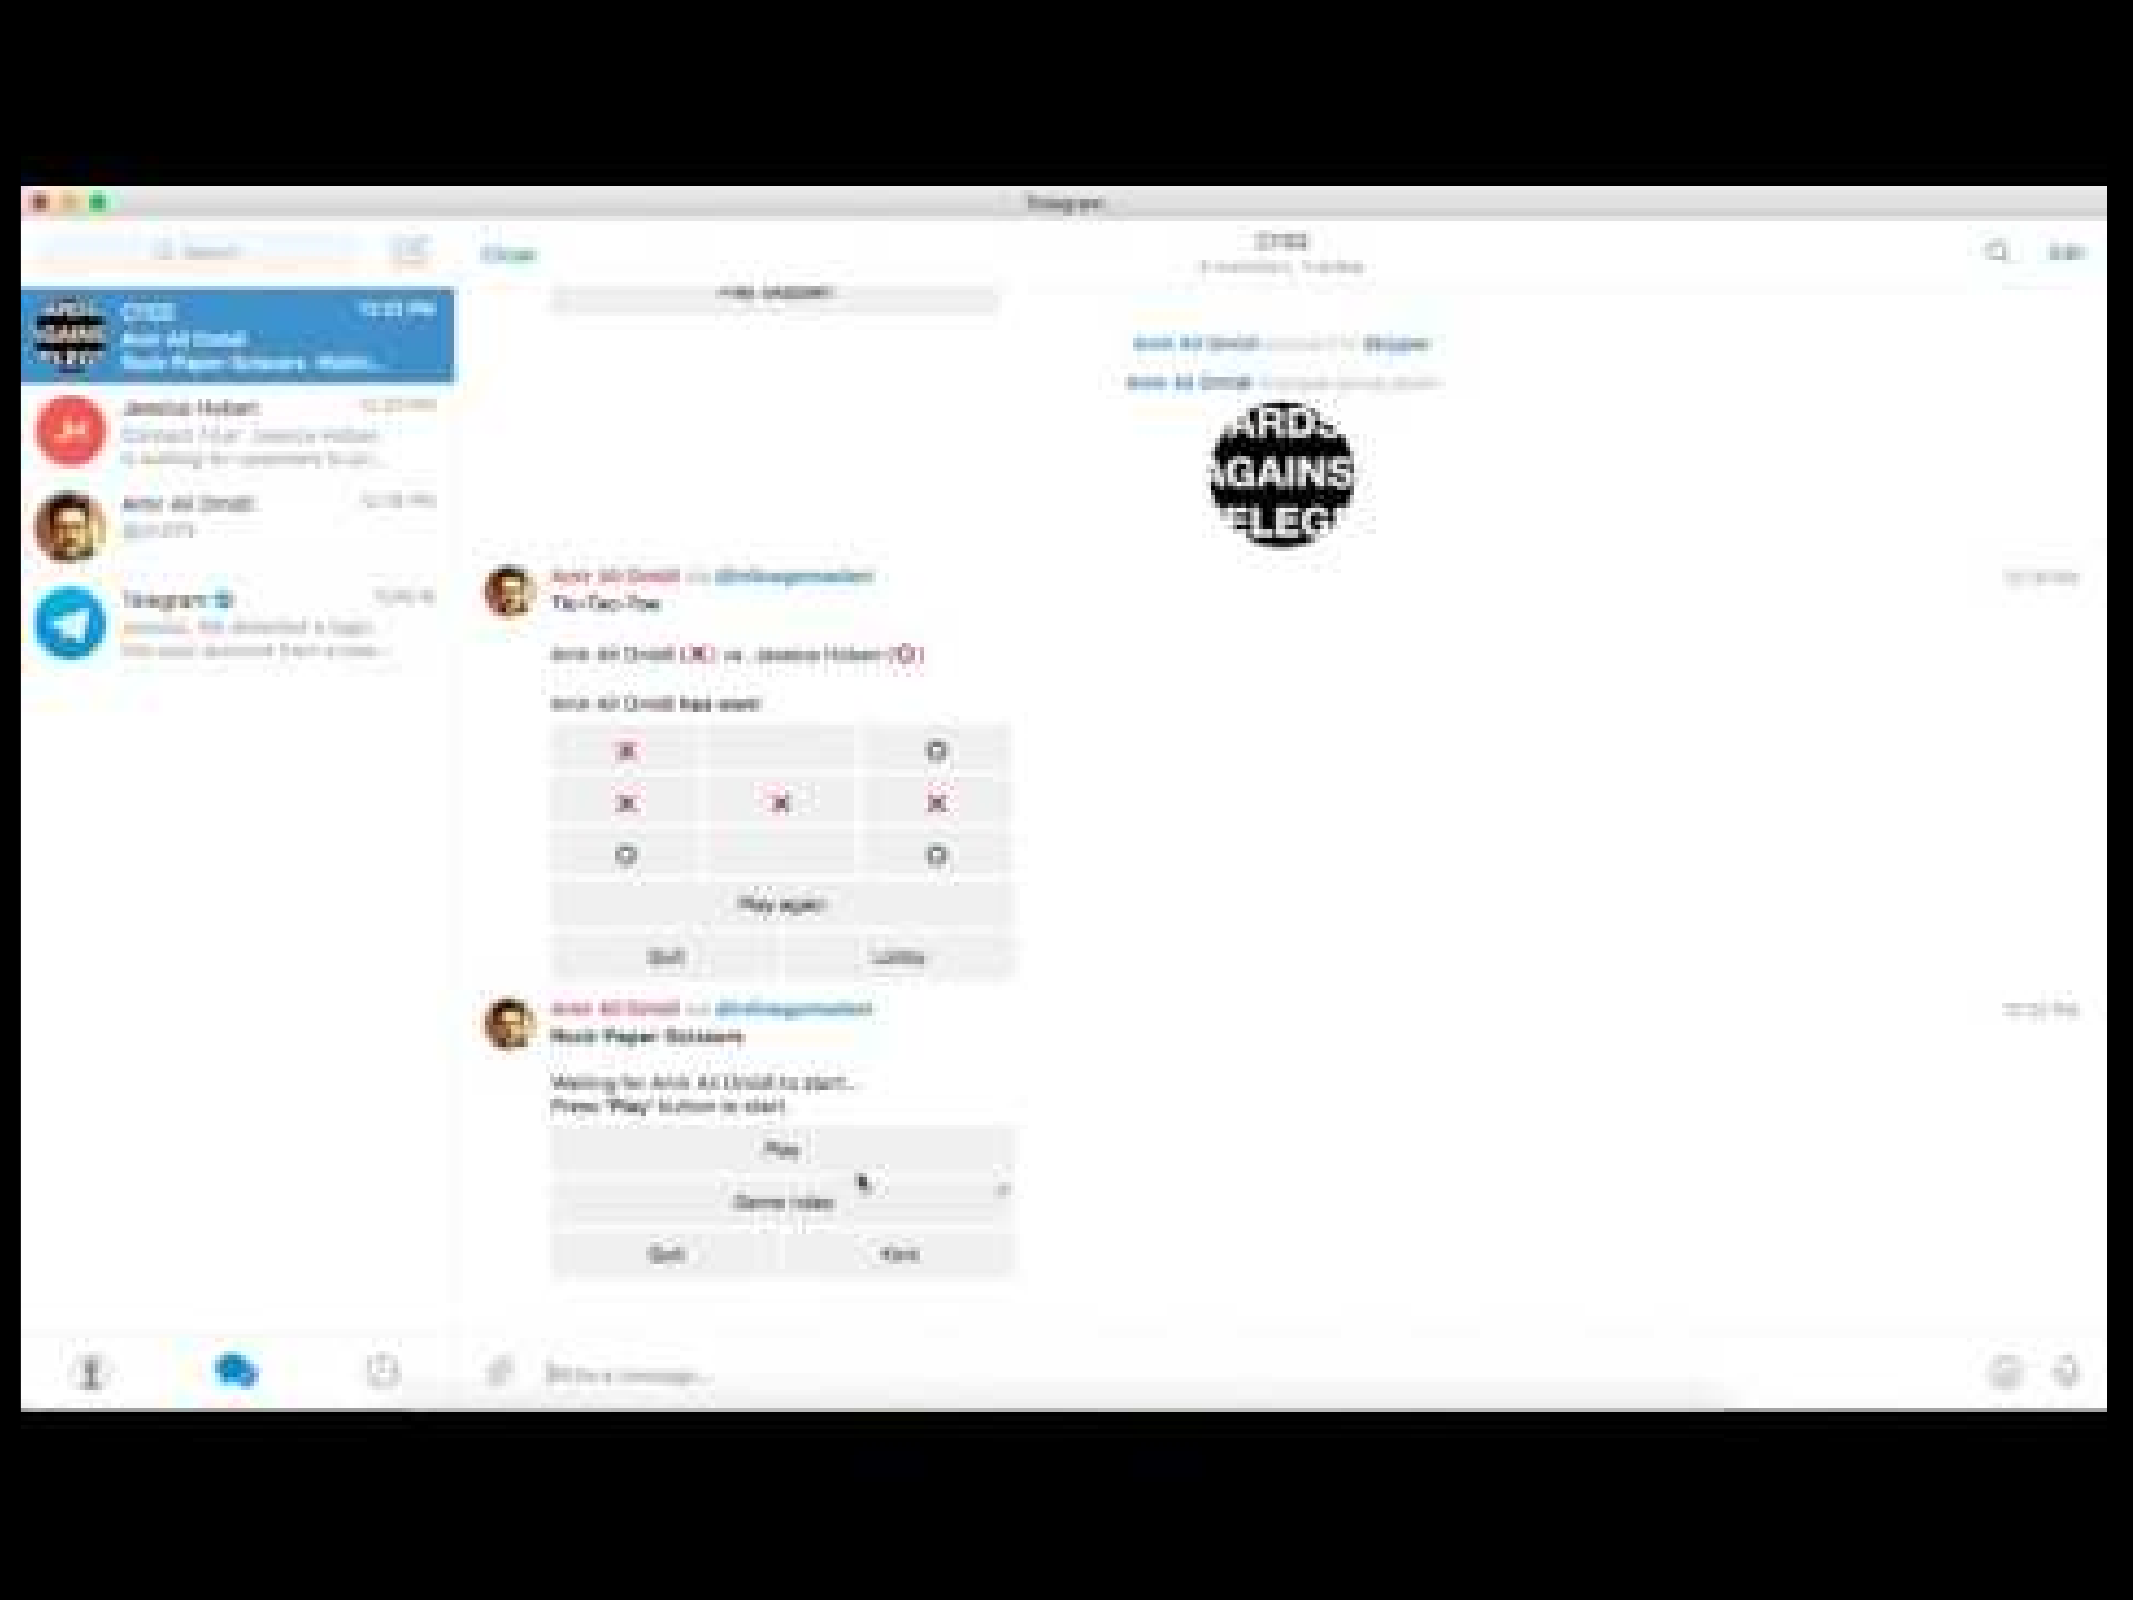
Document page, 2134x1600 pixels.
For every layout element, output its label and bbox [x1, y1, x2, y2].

text_box [20, 17, 2107, 1582]
